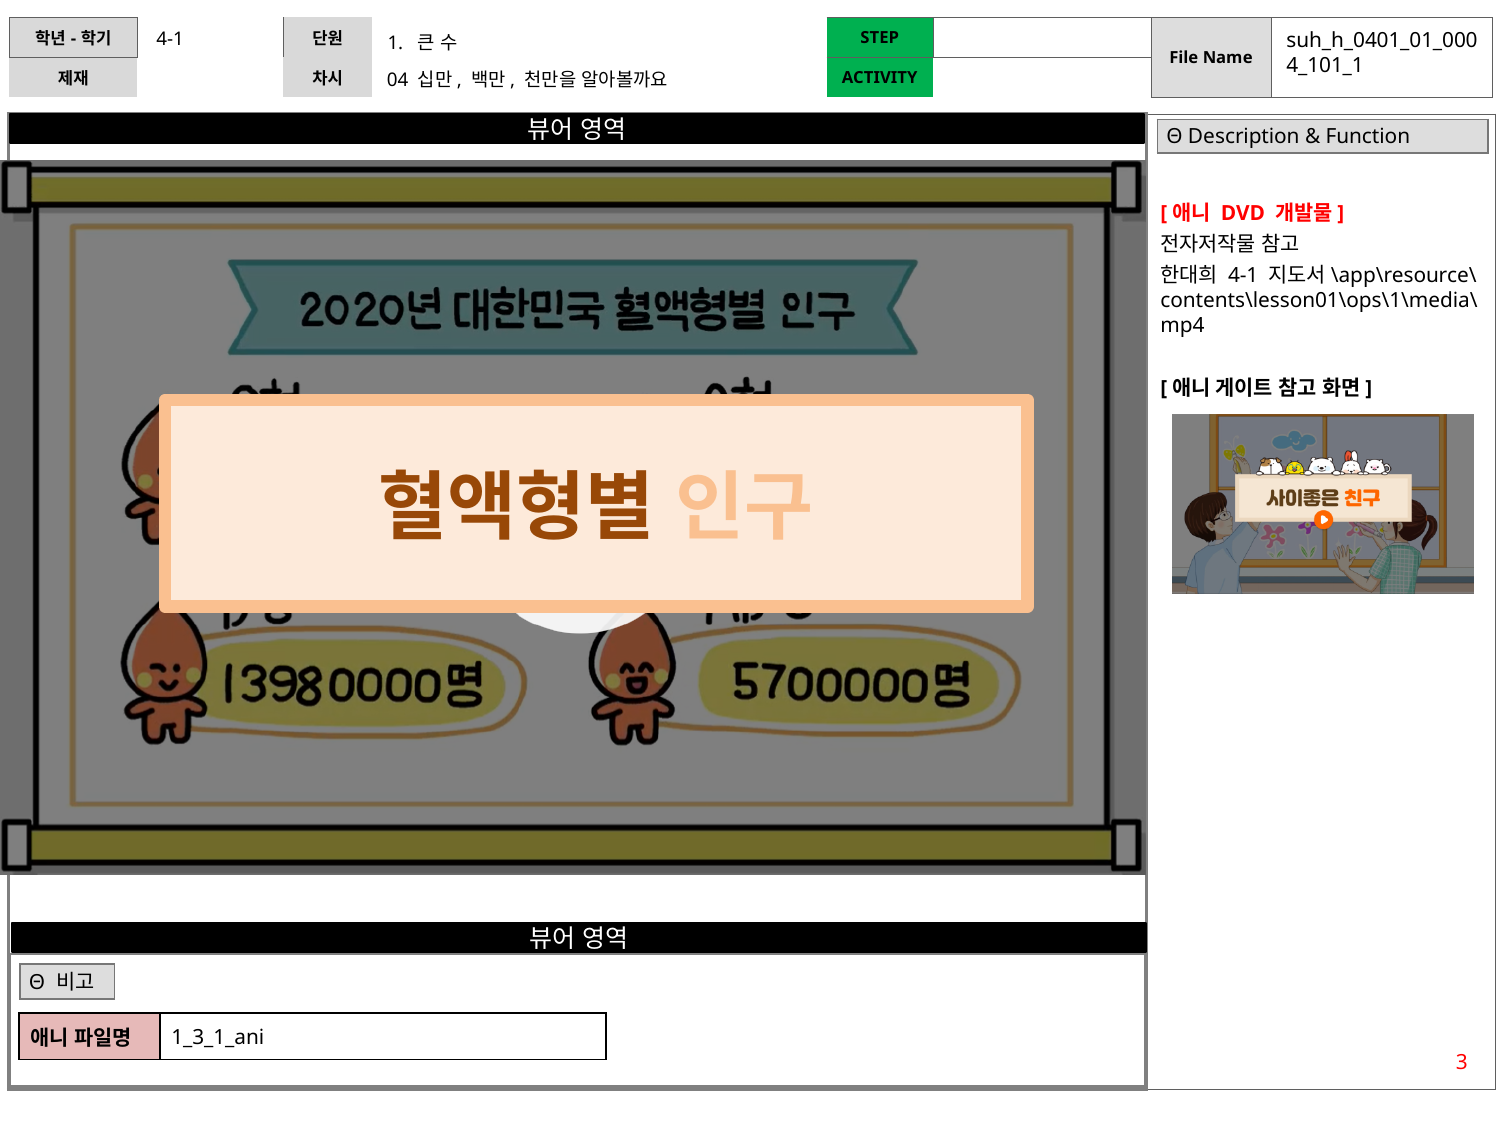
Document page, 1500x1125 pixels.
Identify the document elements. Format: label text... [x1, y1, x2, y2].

text_box suh_h_0401_01_0004_101_1 [1271, 18, 1500, 84]
text_box 1. 큰 수 [372, 23, 828, 48]
text_box 4-1 [141, 18, 284, 55]
table_header 1_3_1_ani [161, 1014, 605, 1059]
picture [1171, 414, 1474, 595]
table_header Θ Description & Function [1158, 120, 1487, 152]
text_box 04 십만, 백만, 천만을 알아볼까요 [372, 60, 821, 96]
table_header 애니 파일명 [20, 1014, 159, 1059]
picture [0, 160, 1146, 876]
text_box [애니 DVD 개발물] 전자저작물 참고 한대희 4-1 지도서\app\resource\contents\lesson01\ops\1\media\mp4 [애니 게이트 참고 화면] [1147, 160, 1500, 532]
